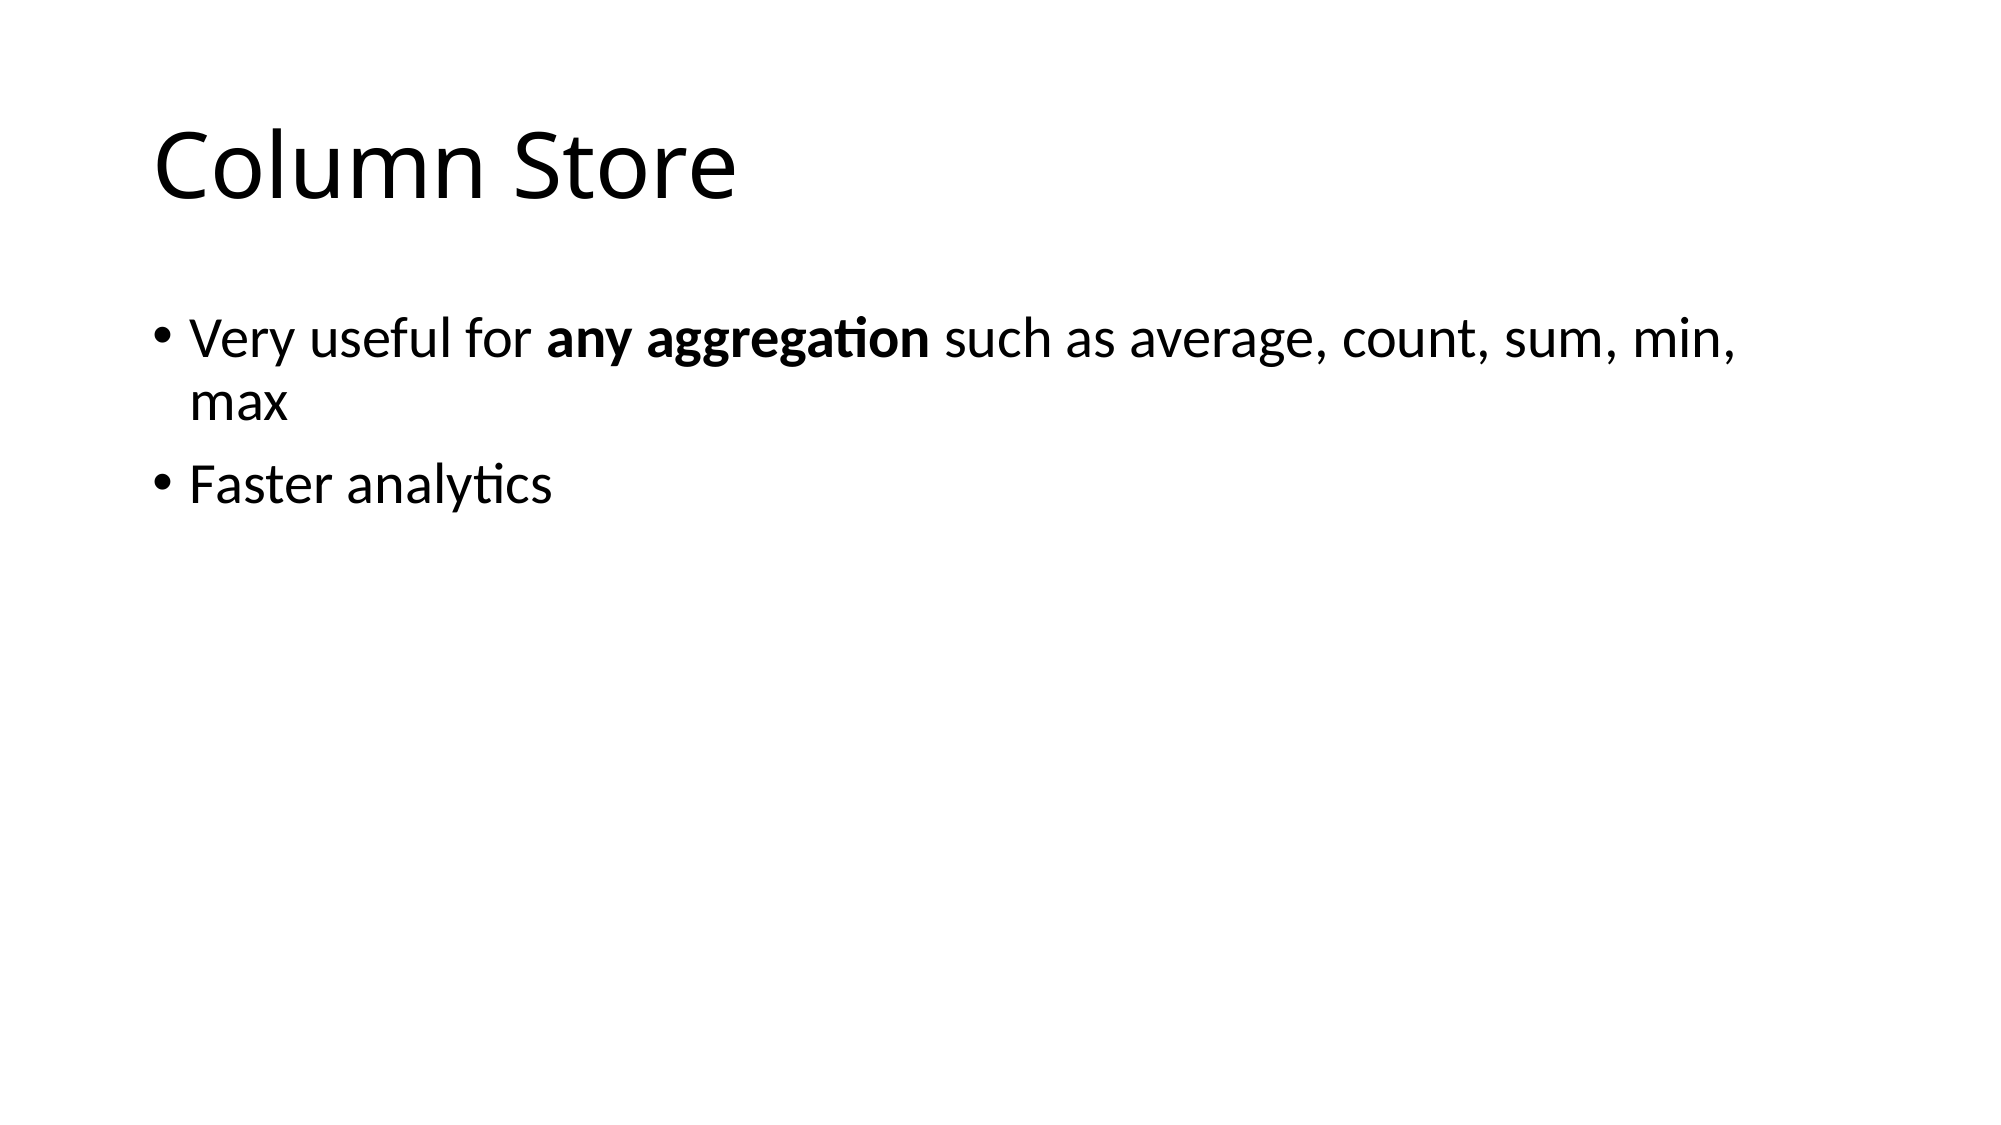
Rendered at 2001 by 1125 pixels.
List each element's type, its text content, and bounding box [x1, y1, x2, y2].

title Column Store [137, 59, 1863, 278]
list Very useful for any aggregation such as average, count, sum, min, max Faster analytics [137, 299, 1863, 1014]
